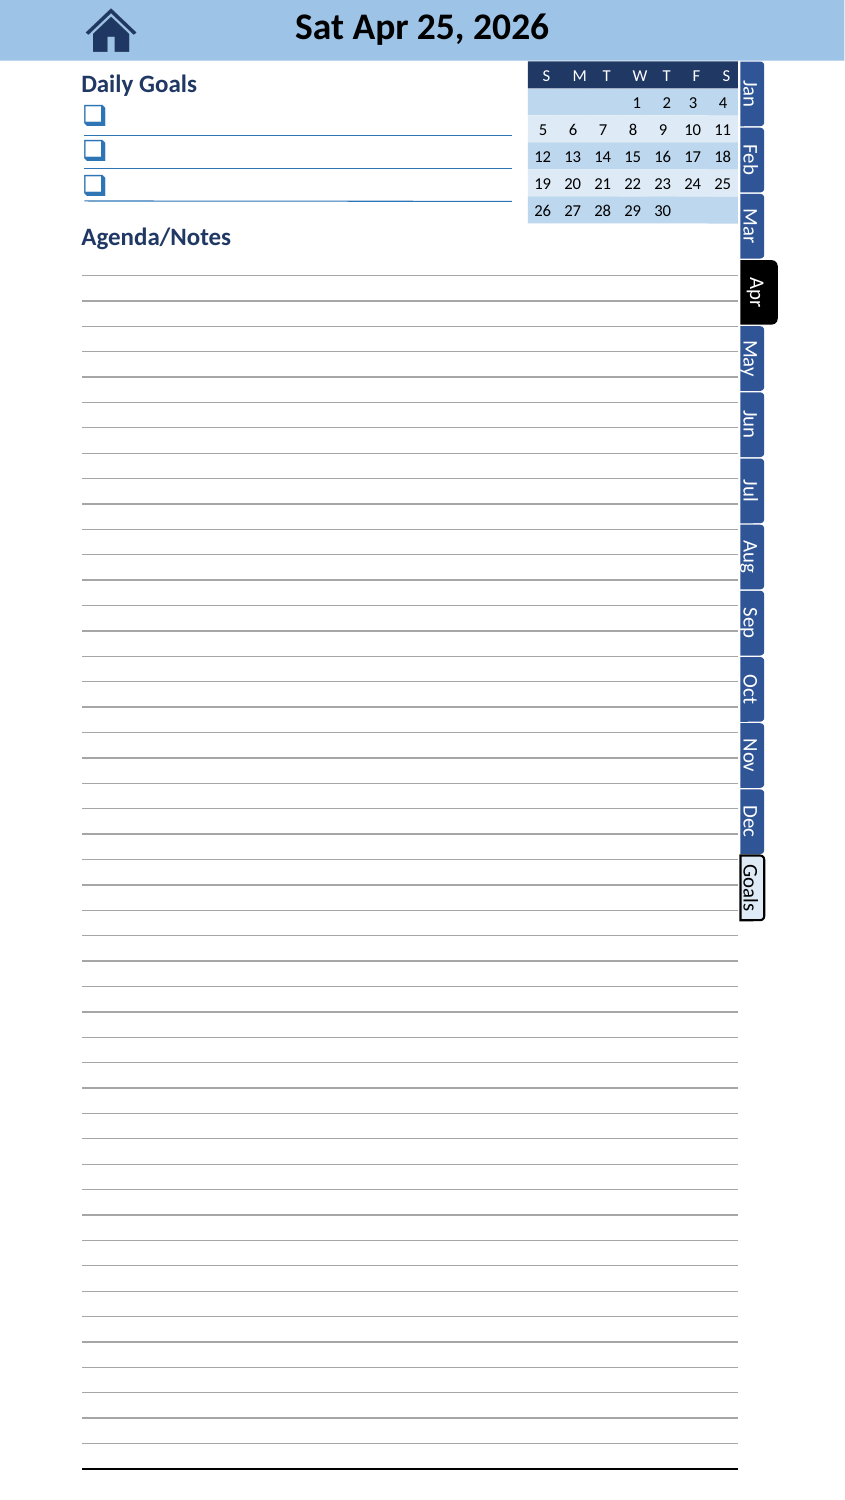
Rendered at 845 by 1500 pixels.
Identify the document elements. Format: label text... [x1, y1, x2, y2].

picture [82, 1, 140, 59]
list Sat Apr 25, 2026 [190, 0, 655, 61]
